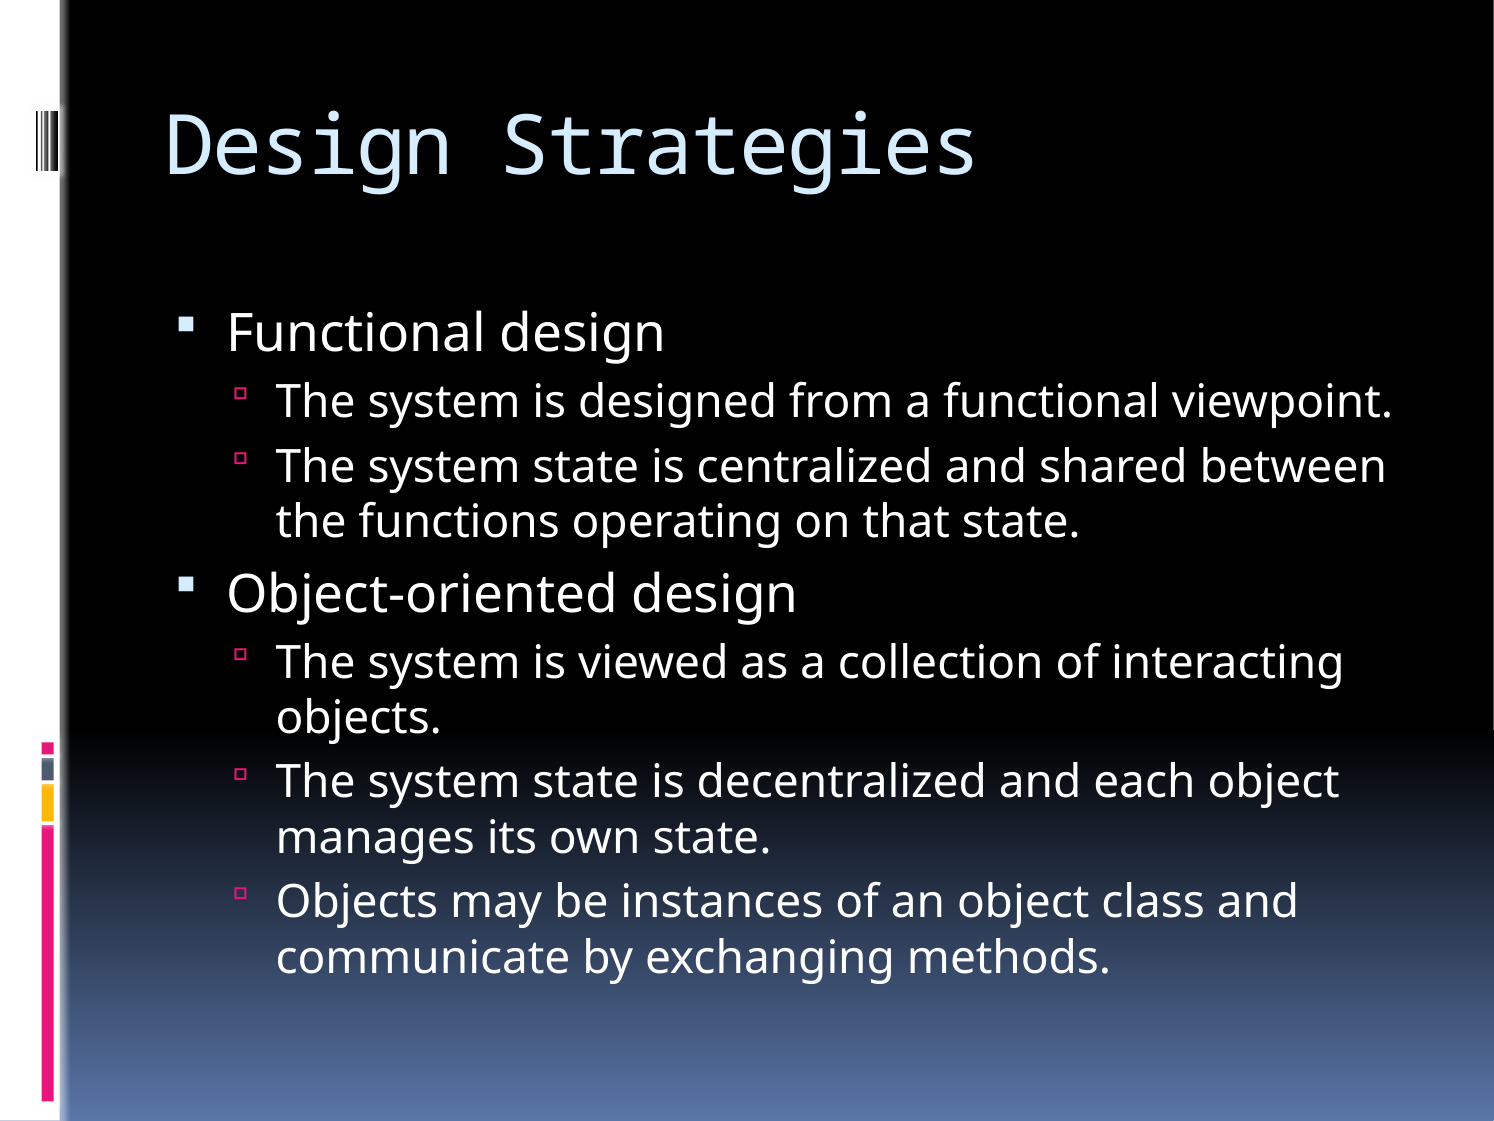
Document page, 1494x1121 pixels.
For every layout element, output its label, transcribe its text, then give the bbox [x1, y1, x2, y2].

title Design Strategies [149, 83, 1419, 234]
list Functional design The system is designed from a functional viewpoint. The system state is centralized and shared between the functions operating on that state. Object-oriented design The system is viewed as a collection of interacting objects. The system state is decentralized and each object manages its own state. Objects may be instances of an object class and communicate by exchanging methods. [149, 291, 1420, 1039]
